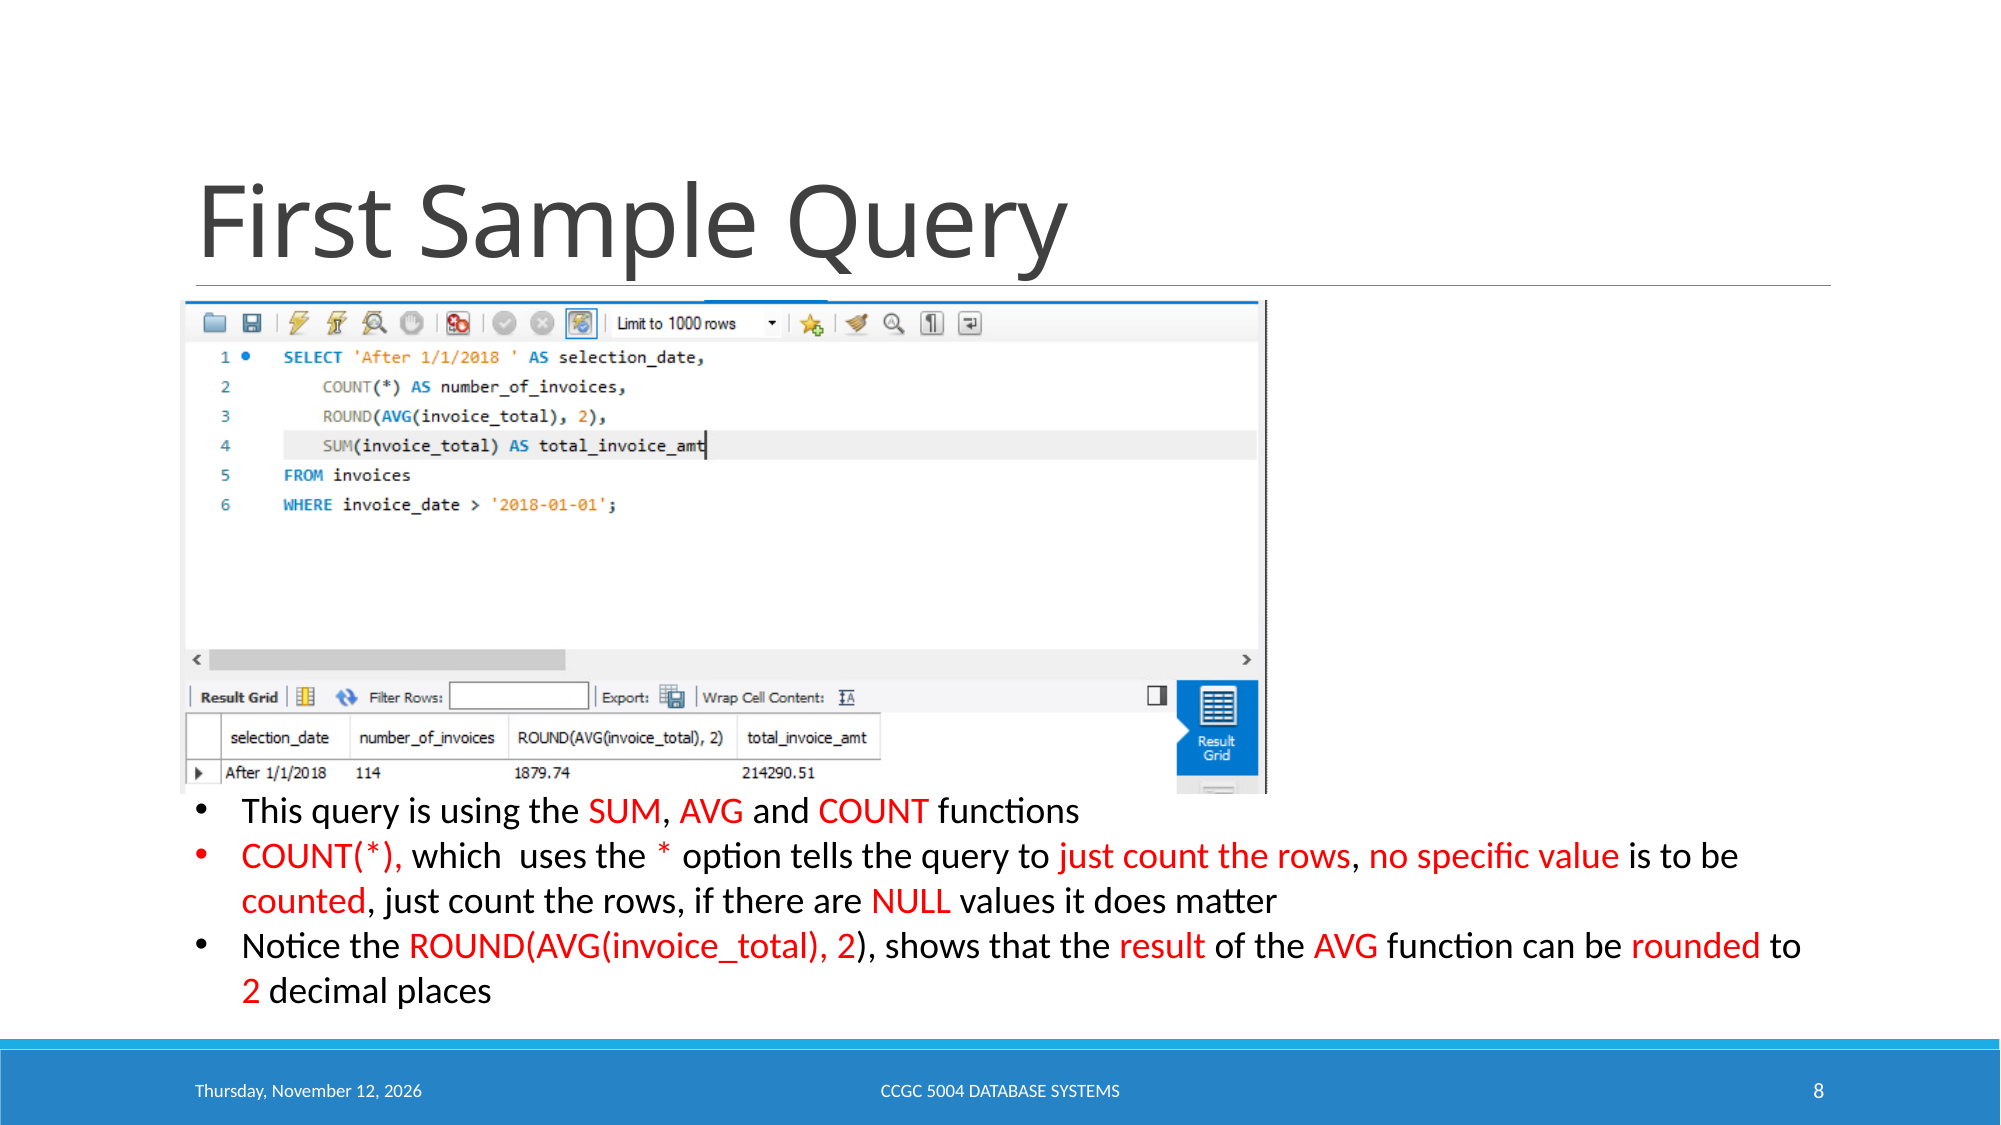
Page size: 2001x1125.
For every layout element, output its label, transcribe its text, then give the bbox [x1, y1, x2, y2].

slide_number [180, 1059, 586, 1120]
title First Sample Query [180, 47, 1830, 285]
footer CCGC 5004 Database Systems [604, 1059, 1396, 1120]
text_box This query is using the SUM, AVG and COUNT functions COUNT(*), which uses the * option tells the query to just count the rows, no specific value is to be counted, just count the rows, if there are NULL values it does matter Notice the ROUND(AVG(invoice_total), 2), shows that the result of the AVG function can be rounded to 2 decimal places [179, 778, 1830, 1019]
slide_number 8 [1624, 1059, 1840, 1120]
picture [179, 299, 1271, 795]
